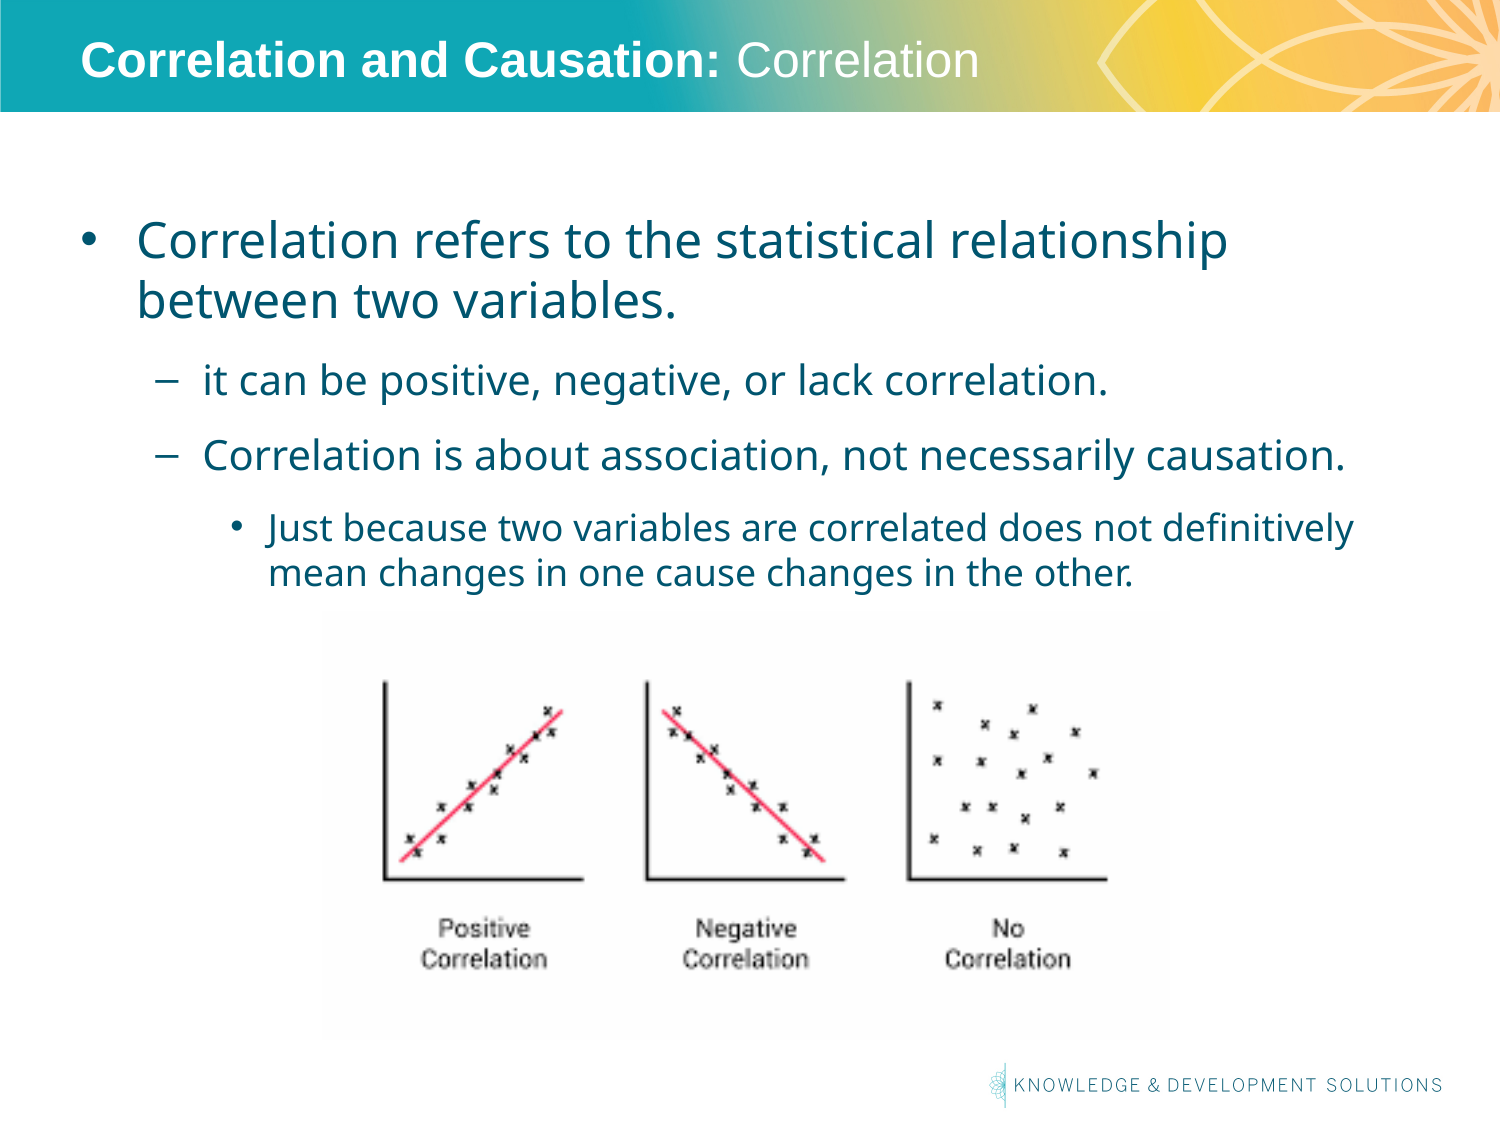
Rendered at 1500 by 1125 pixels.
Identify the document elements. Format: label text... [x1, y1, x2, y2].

picture [971, 1051, 1500, 1125]
list Correlation refers to the statistical relationship between two variables. it can be positive, negative, or lack correlation. Correlation is about association, not necessarily causation. Just because two variables are correlated does not definitively mean changes in one cause changes in the other. [65, 200, 1416, 1022]
picture [322, 610, 1170, 1041]
picture [0, 0, 1500, 112]
title Correlation and Causation: Correlation [65, 19, 1416, 90]
